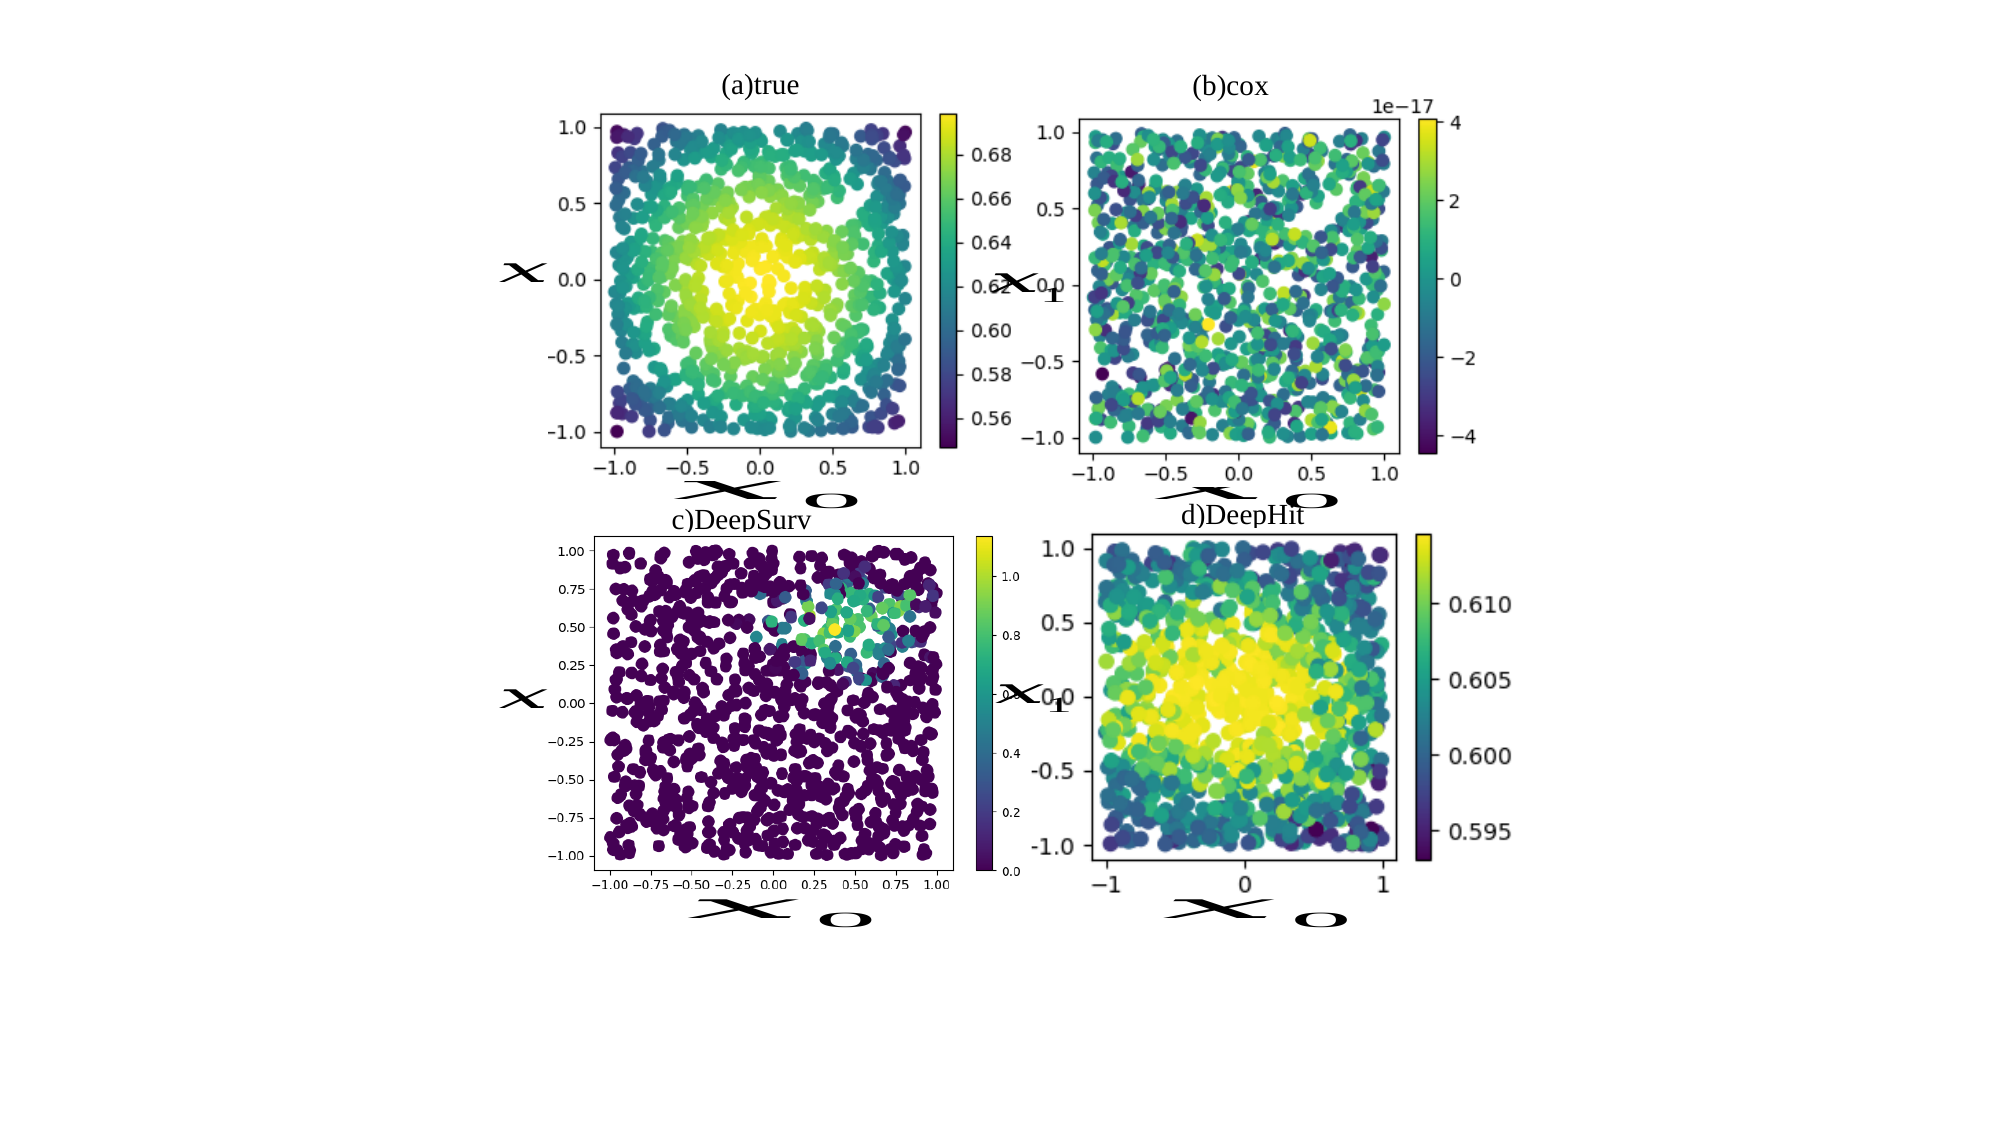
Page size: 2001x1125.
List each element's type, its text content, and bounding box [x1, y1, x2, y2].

text_box (a)true [706, 57, 907, 108]
text_box (b)cox [1177, 59, 1378, 94]
picture [548, 528, 1521, 906]
picture [548, 94, 1494, 487]
text_box c)DeepSurv [656, 492, 857, 532]
text_box d)DeepHit [1166, 487, 1367, 528]
